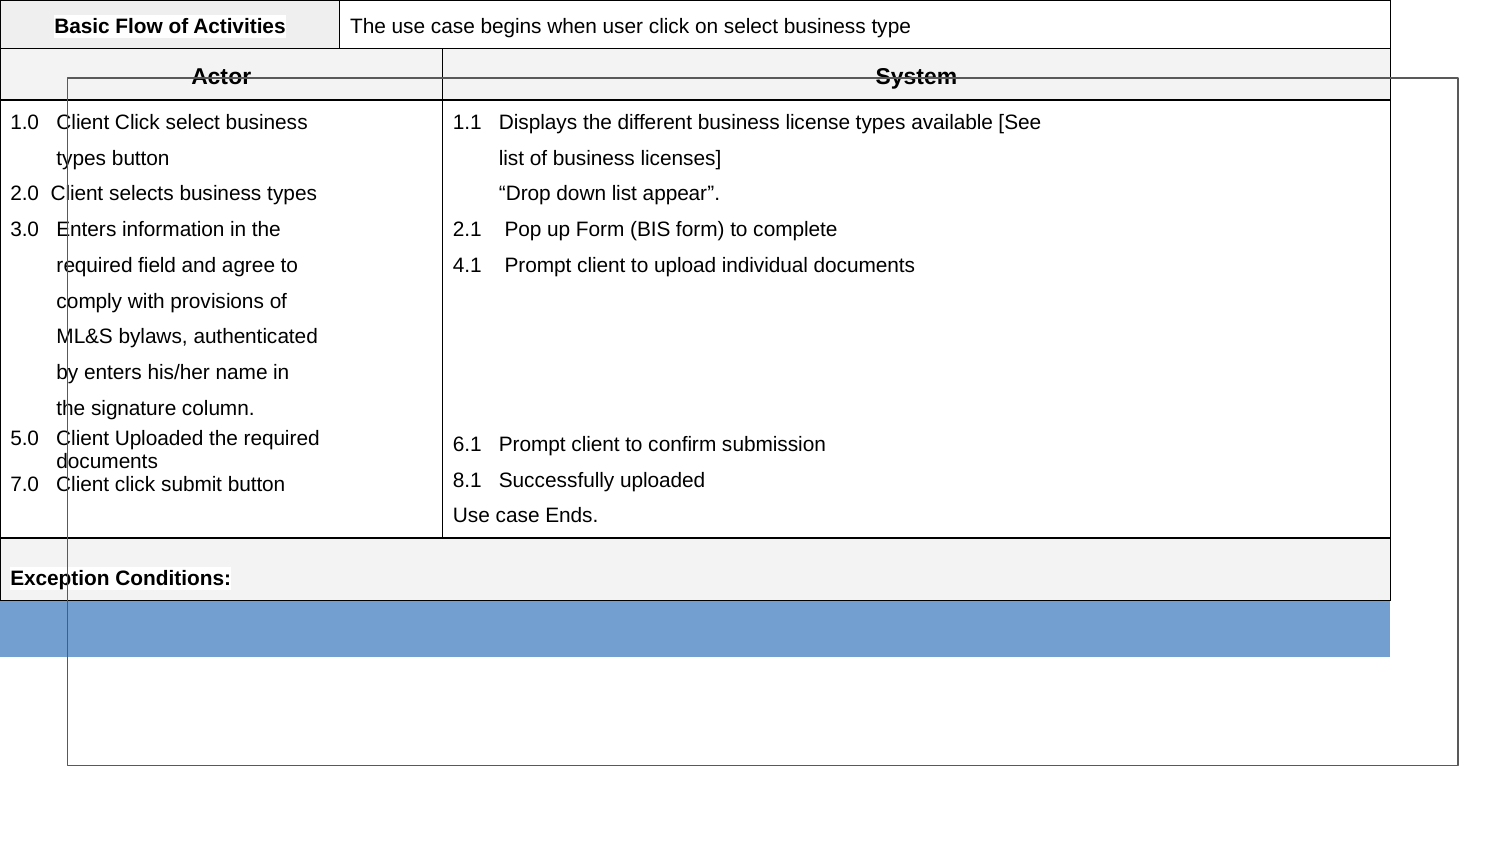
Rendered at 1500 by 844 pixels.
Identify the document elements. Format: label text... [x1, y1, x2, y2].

text_box [67, 78, 1459, 766]
table_header Basic Flow of Activities [1, 1, 339, 48]
table_cell Actor [1, 49, 442, 99]
table_cell System [443, 49, 1390, 78]
table_header The use case begins when user click on select business type [340, 1, 1390, 48]
table_cell Exception Conditions: [1, 539, 67, 600]
table_cell 1.0 Client Click select business types button 2.0 Client selects business types 3.0 Enters information in the required field and agree to comply with provisions of ML&S bylaws, authenticated by enters his/her name in the signature column. 5.0 Client Uploaded the required documents 7.0 Client click submit button [1, 101, 67, 537]
